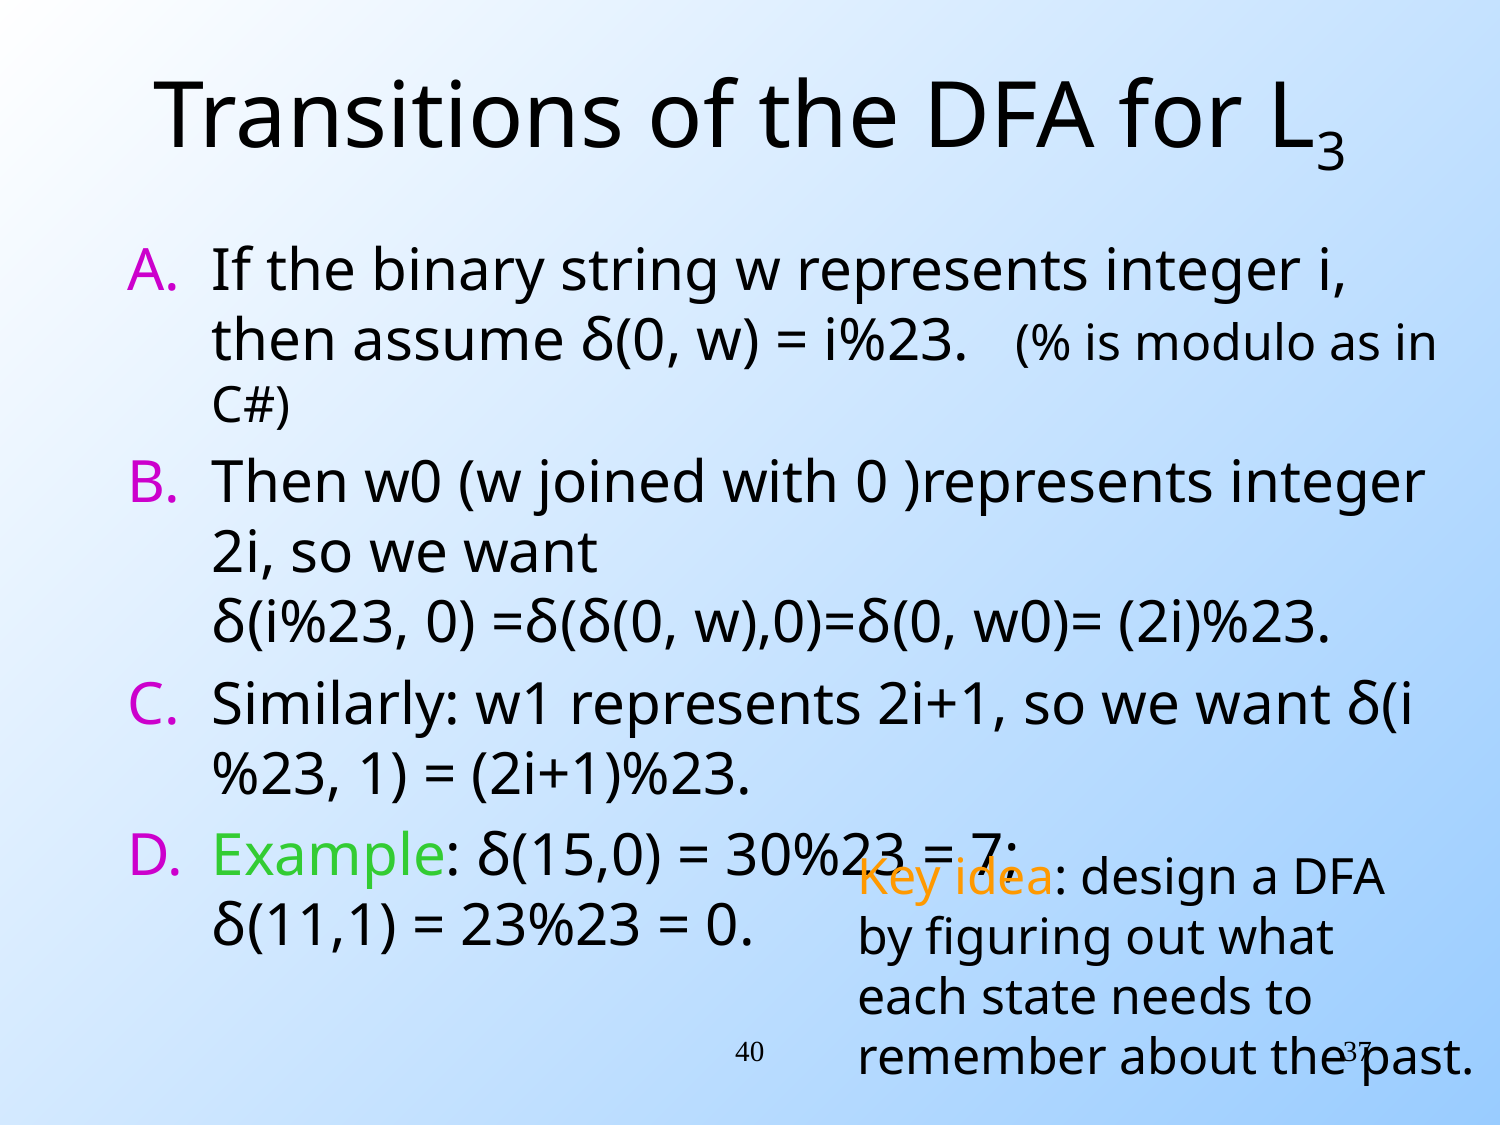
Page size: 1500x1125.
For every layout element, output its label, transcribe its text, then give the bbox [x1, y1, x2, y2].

text_box Key idea: design a DFA by figuring out what each state needs to remember about the past. [842, 837, 1491, 1093]
footer 40 [512, 1025, 988, 1100]
slide_number 37 [1074, 1025, 1388, 1100]
title Transitions of the DFA for L3 [112, 24, 1388, 213]
list If the binary string w represents integer i, then assume δ(0, w) = i%23. (% is modulo as in C#) Then w0 (w joined with 0 )represents integer 2i, so we want δ(i%23, 0) =δ(δ(0, w),0)=δ(0, w0)= (2i)%23. Similarly: w1 represents 2i+1, so we want δ(i%23, 1) = (2i+1)%23. Example: δ(15,0) = 30%23 = 7; δ(11,1) = 23%23 = 0. [112, 224, 1471, 938]
